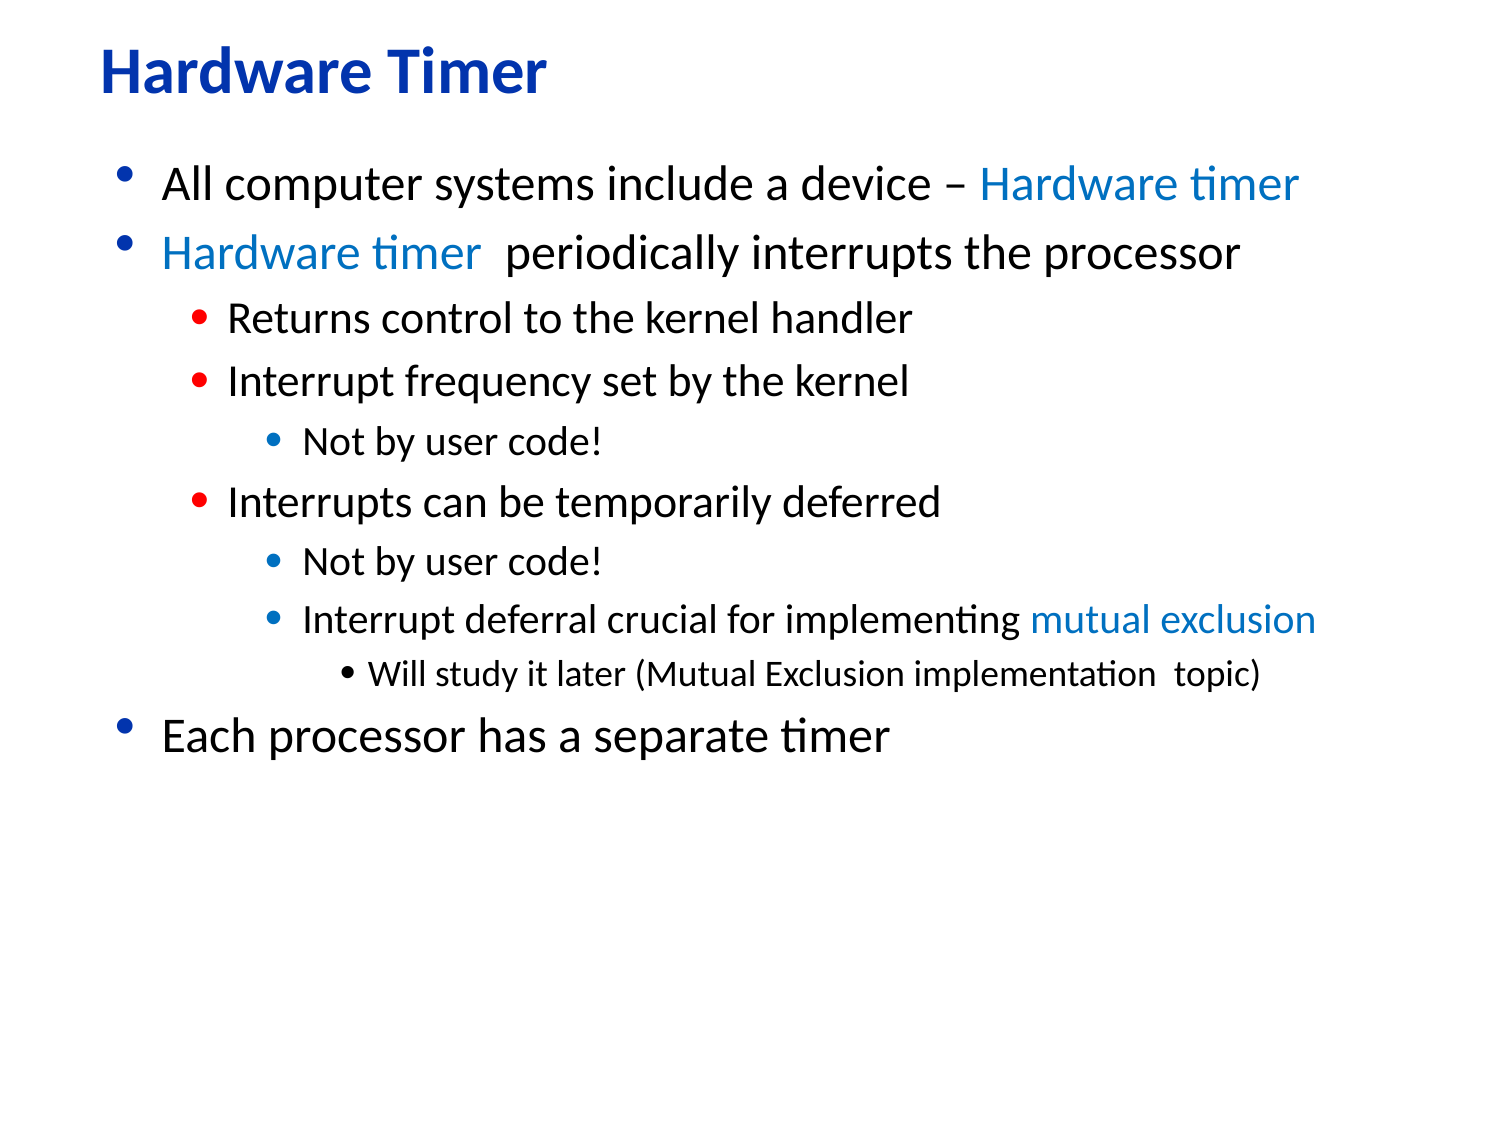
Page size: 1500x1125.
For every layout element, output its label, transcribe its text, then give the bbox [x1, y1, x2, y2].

title Hardware Timer [85, 28, 1261, 117]
list All computer systems include a device – Hardware timer Hardware timer periodically interrupts the processor Returns control to the kernel handler Interrupt frequency set by the kernel Not by user code! Interrupts can be temporarily deferred Not by user code! Interrupt deferral crucial for implementing mutual exclusion Will study it later (Mutual Exclusion implementation topic) Each processor has a separate timer [99, 149, 1400, 988]
